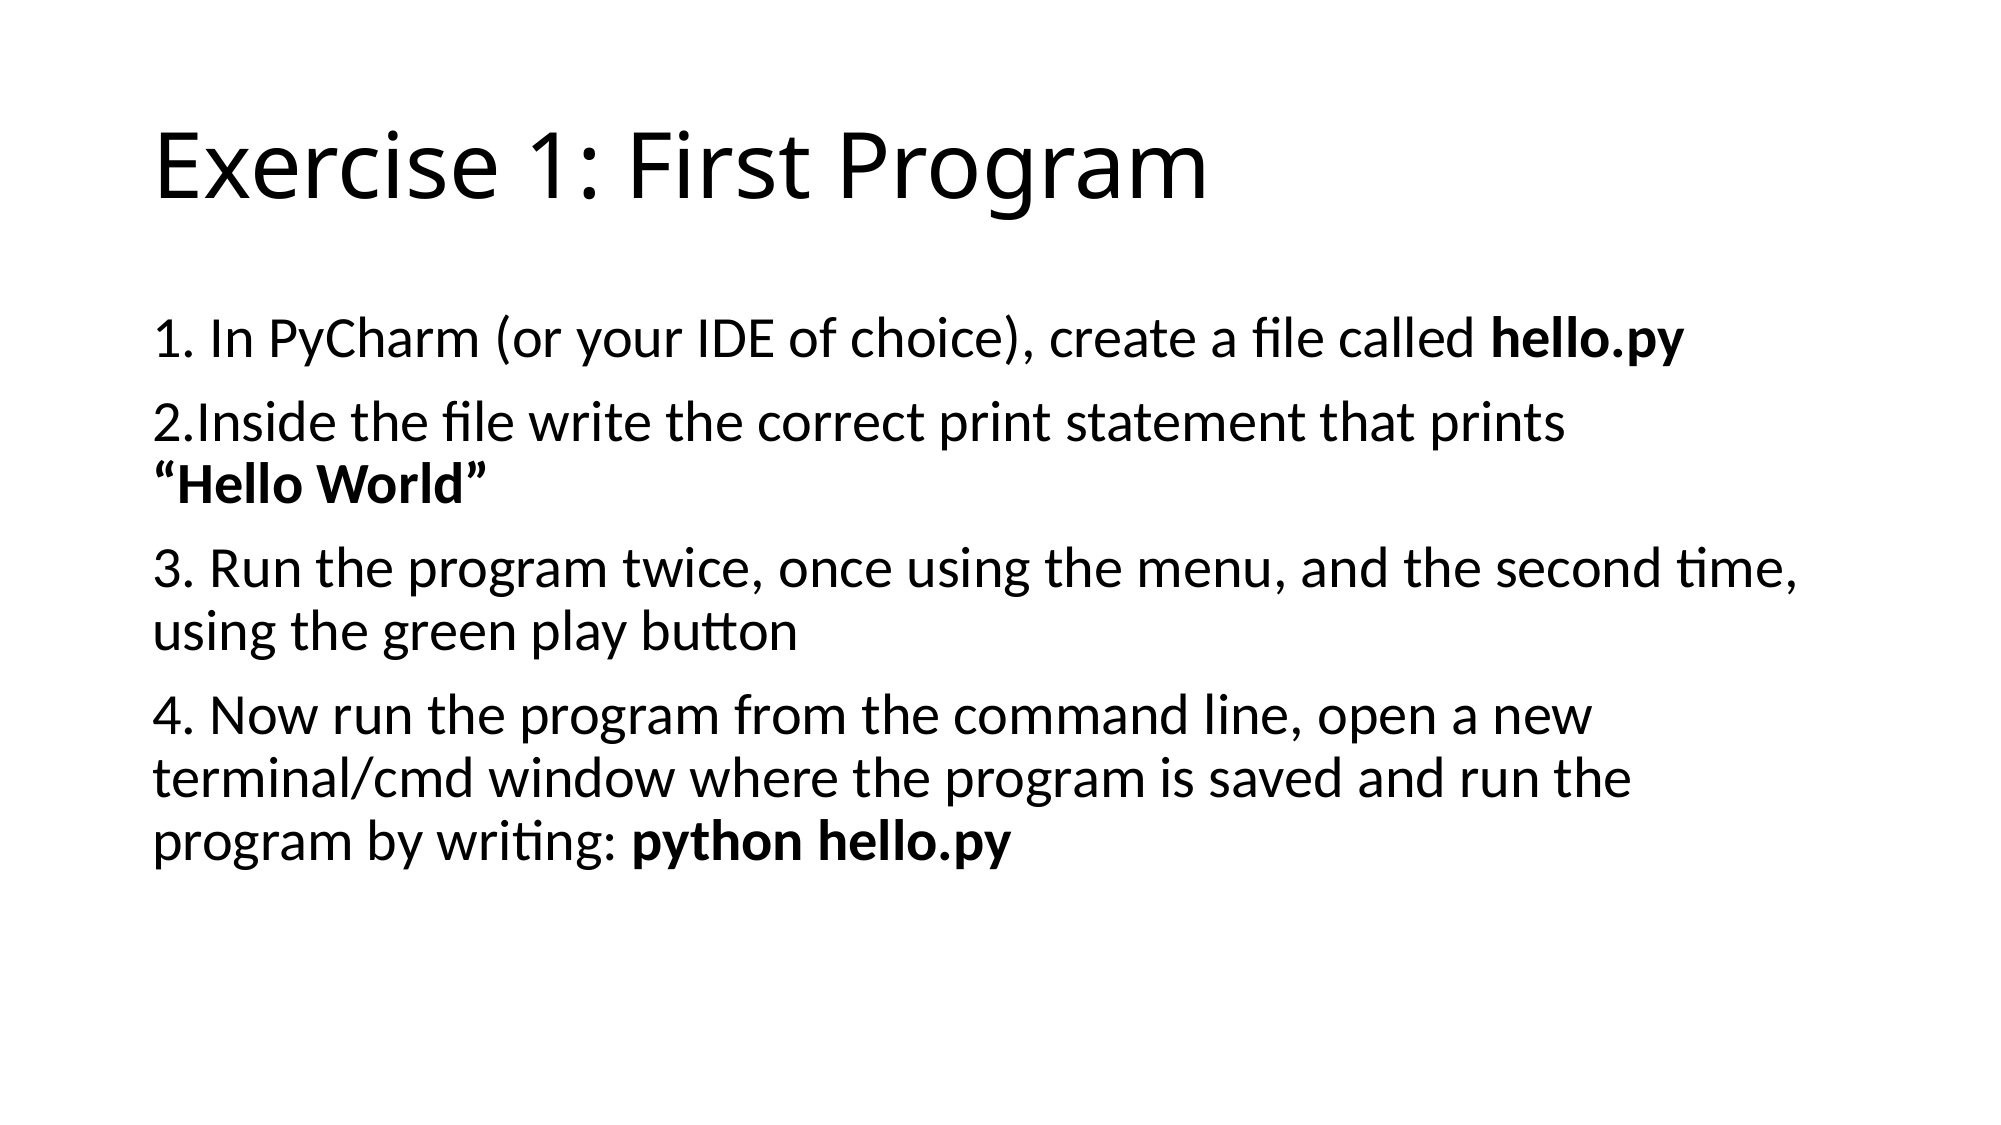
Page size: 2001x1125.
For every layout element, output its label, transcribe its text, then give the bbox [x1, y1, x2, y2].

list 1. In PyCharm (or your IDE of choice), create a file called hello.py 2.Inside the file write the correct print statement that prints “Hello World” 3. Run the program twice, once using the menu, and the second time, using the green play button 4. Now run the program from the command line, open a new terminal/cmd window where the program is saved and run the program by writing: python hello.py [137, 299, 1863, 1014]
title Exercise 1: First Program [137, 59, 1863, 278]
